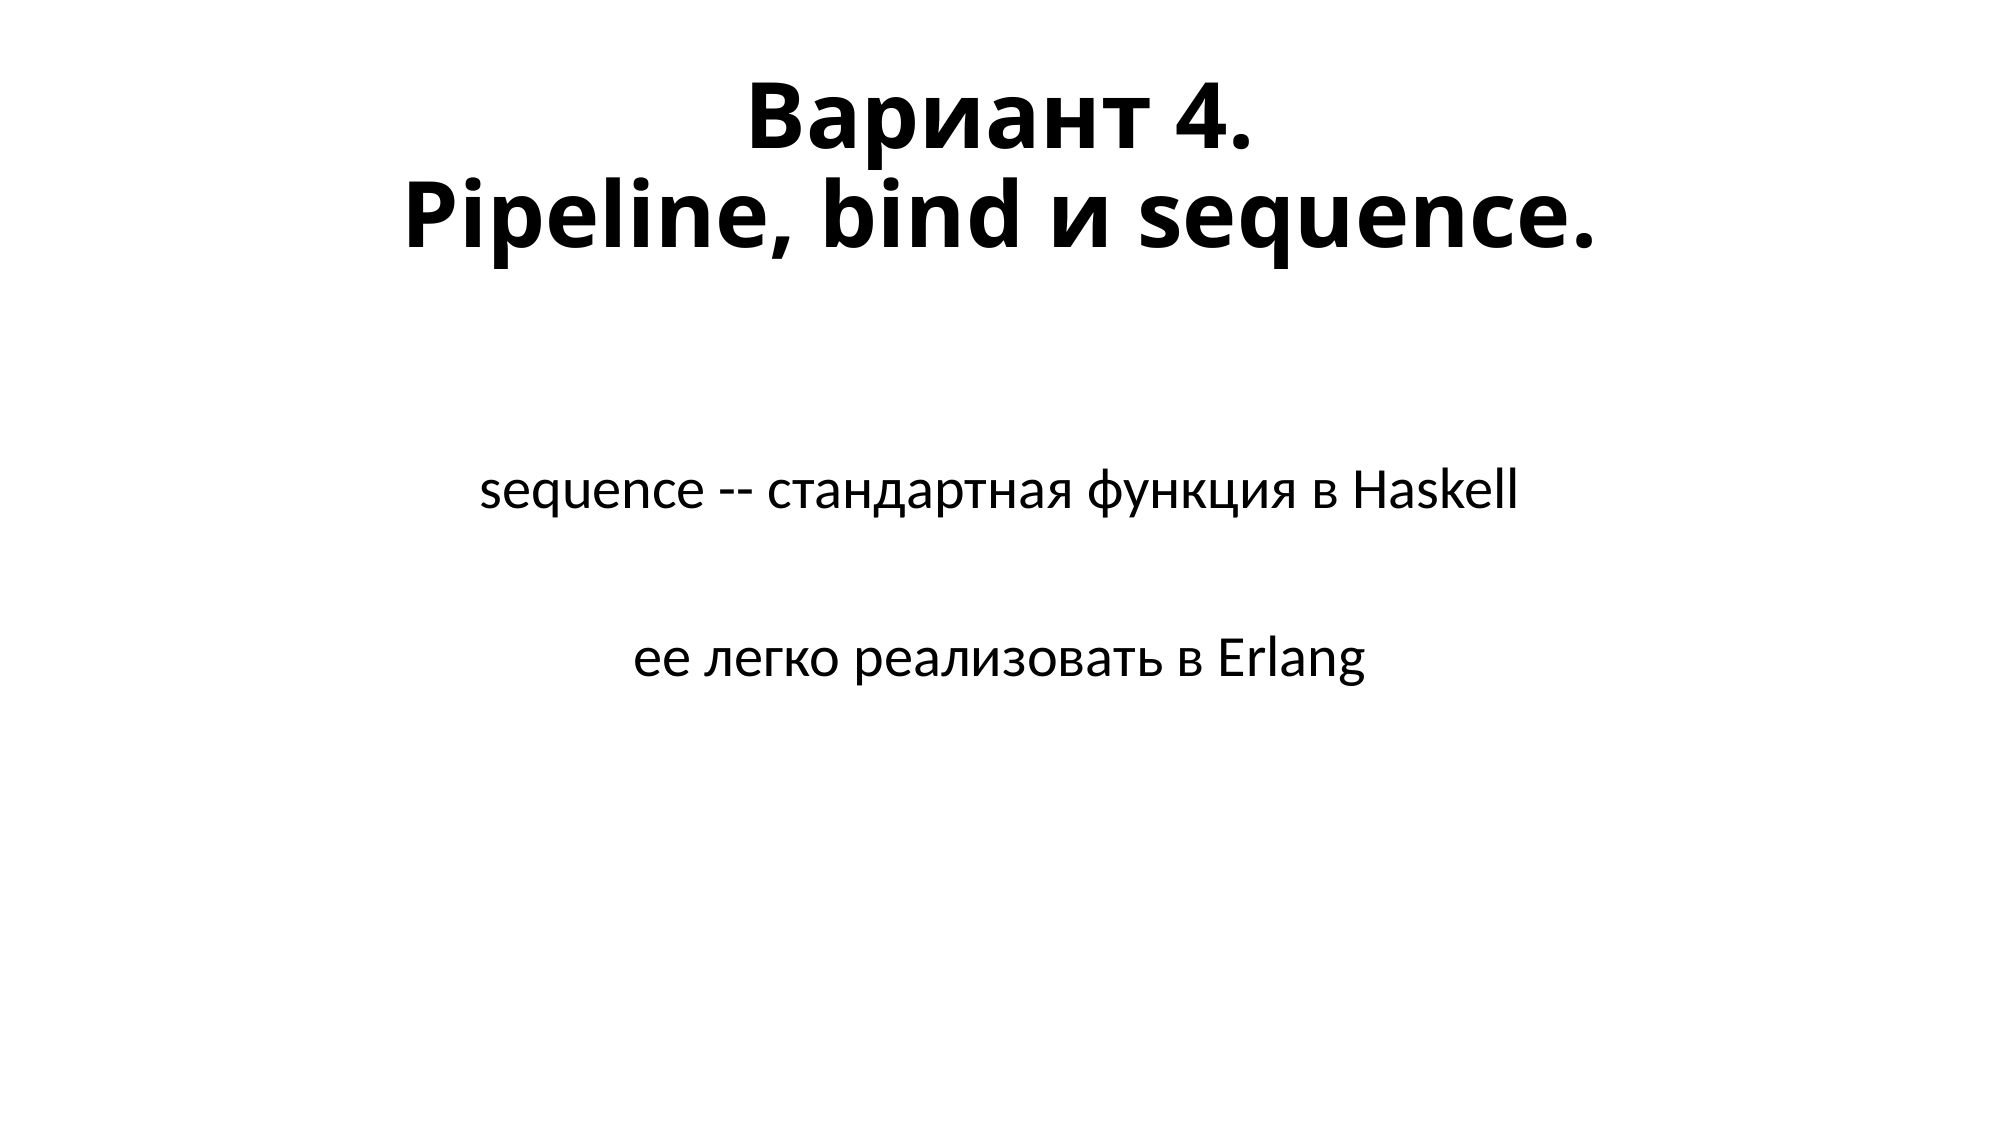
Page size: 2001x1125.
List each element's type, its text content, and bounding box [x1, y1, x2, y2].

list sequence -- стандартная функция в Haskell ее легко реализовать в Erlang [137, 451, 1863, 869]
title Вариант 4. Pipeline, bind и sequence. [137, 59, 1863, 278]
